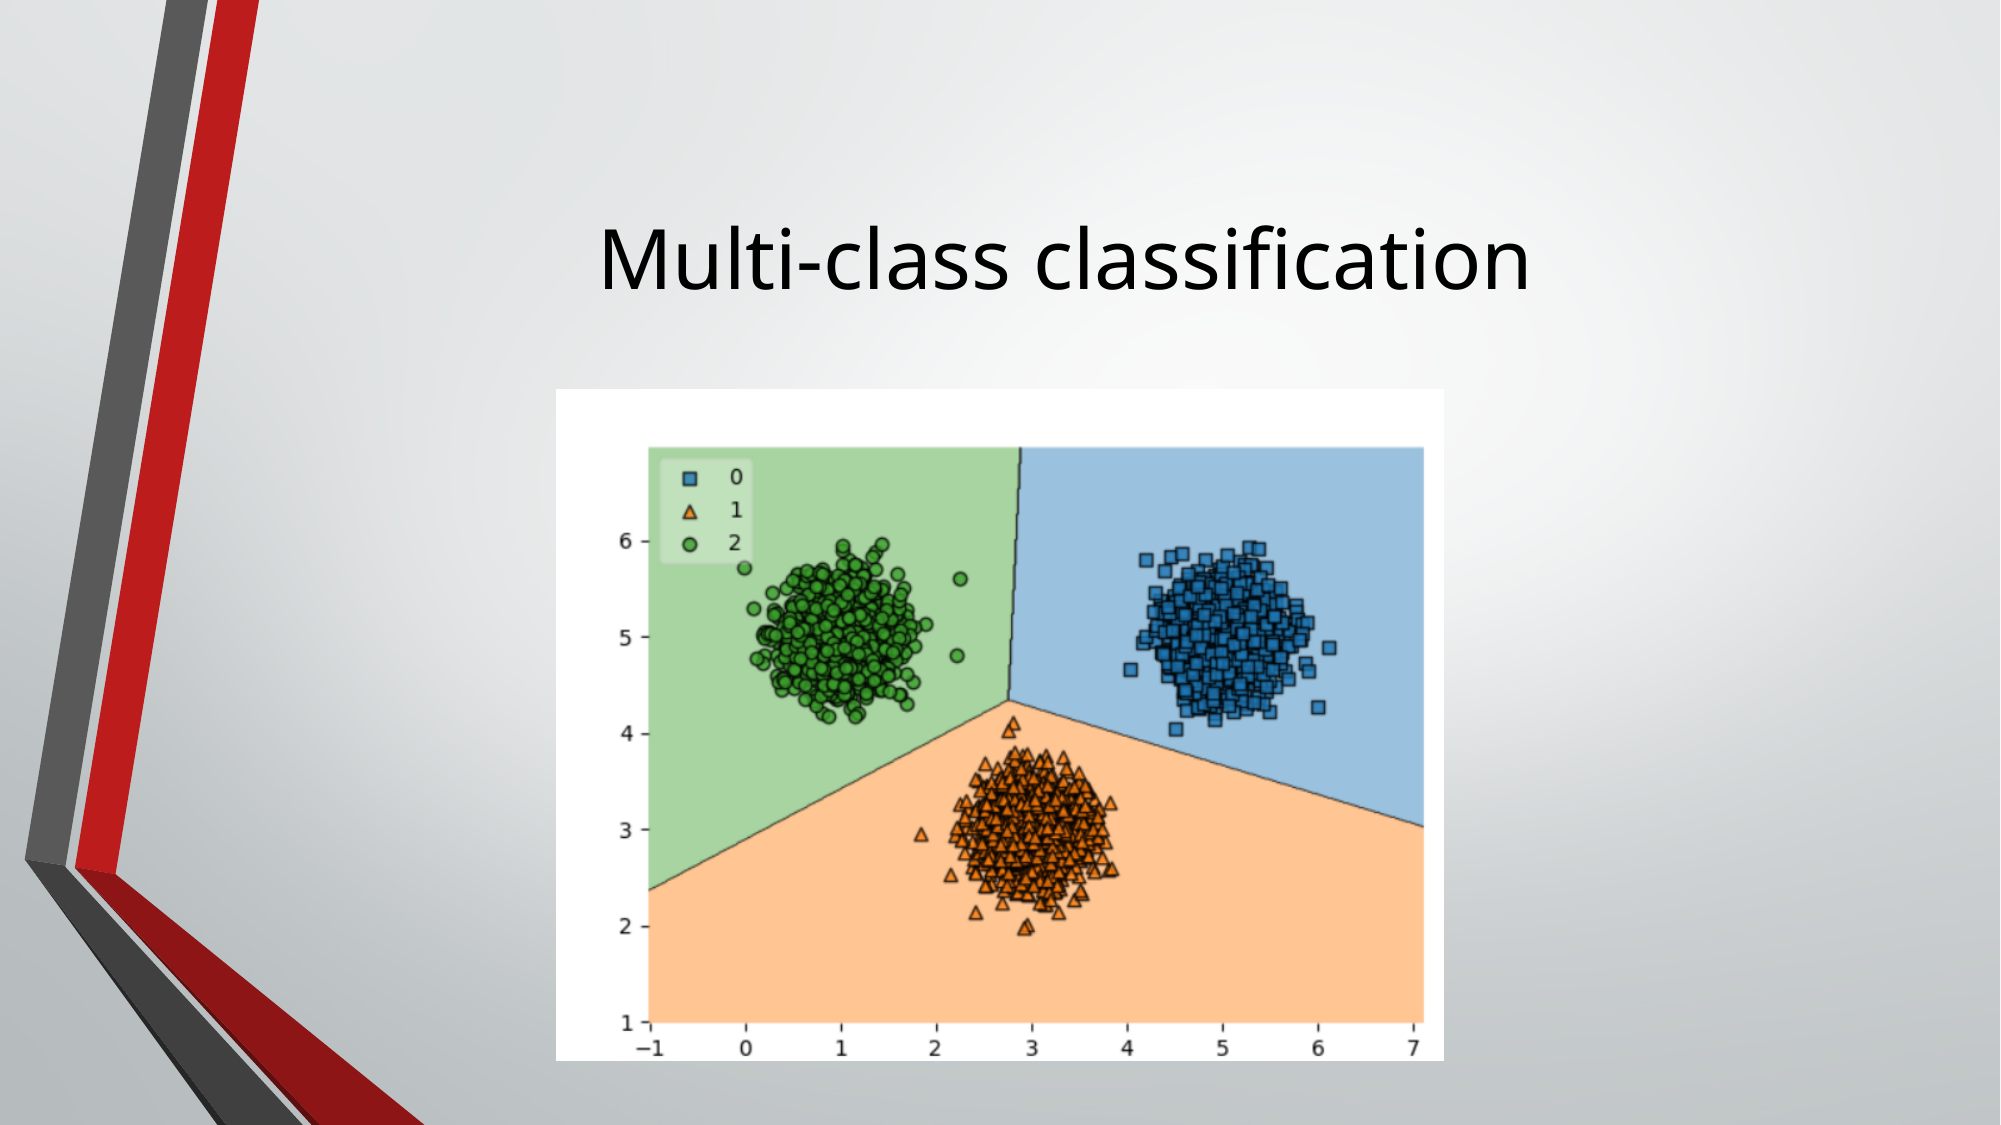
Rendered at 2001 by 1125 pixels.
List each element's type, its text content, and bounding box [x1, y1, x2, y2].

title Multi-class classification [243, 112, 1887, 400]
picture [555, 389, 1444, 1062]
